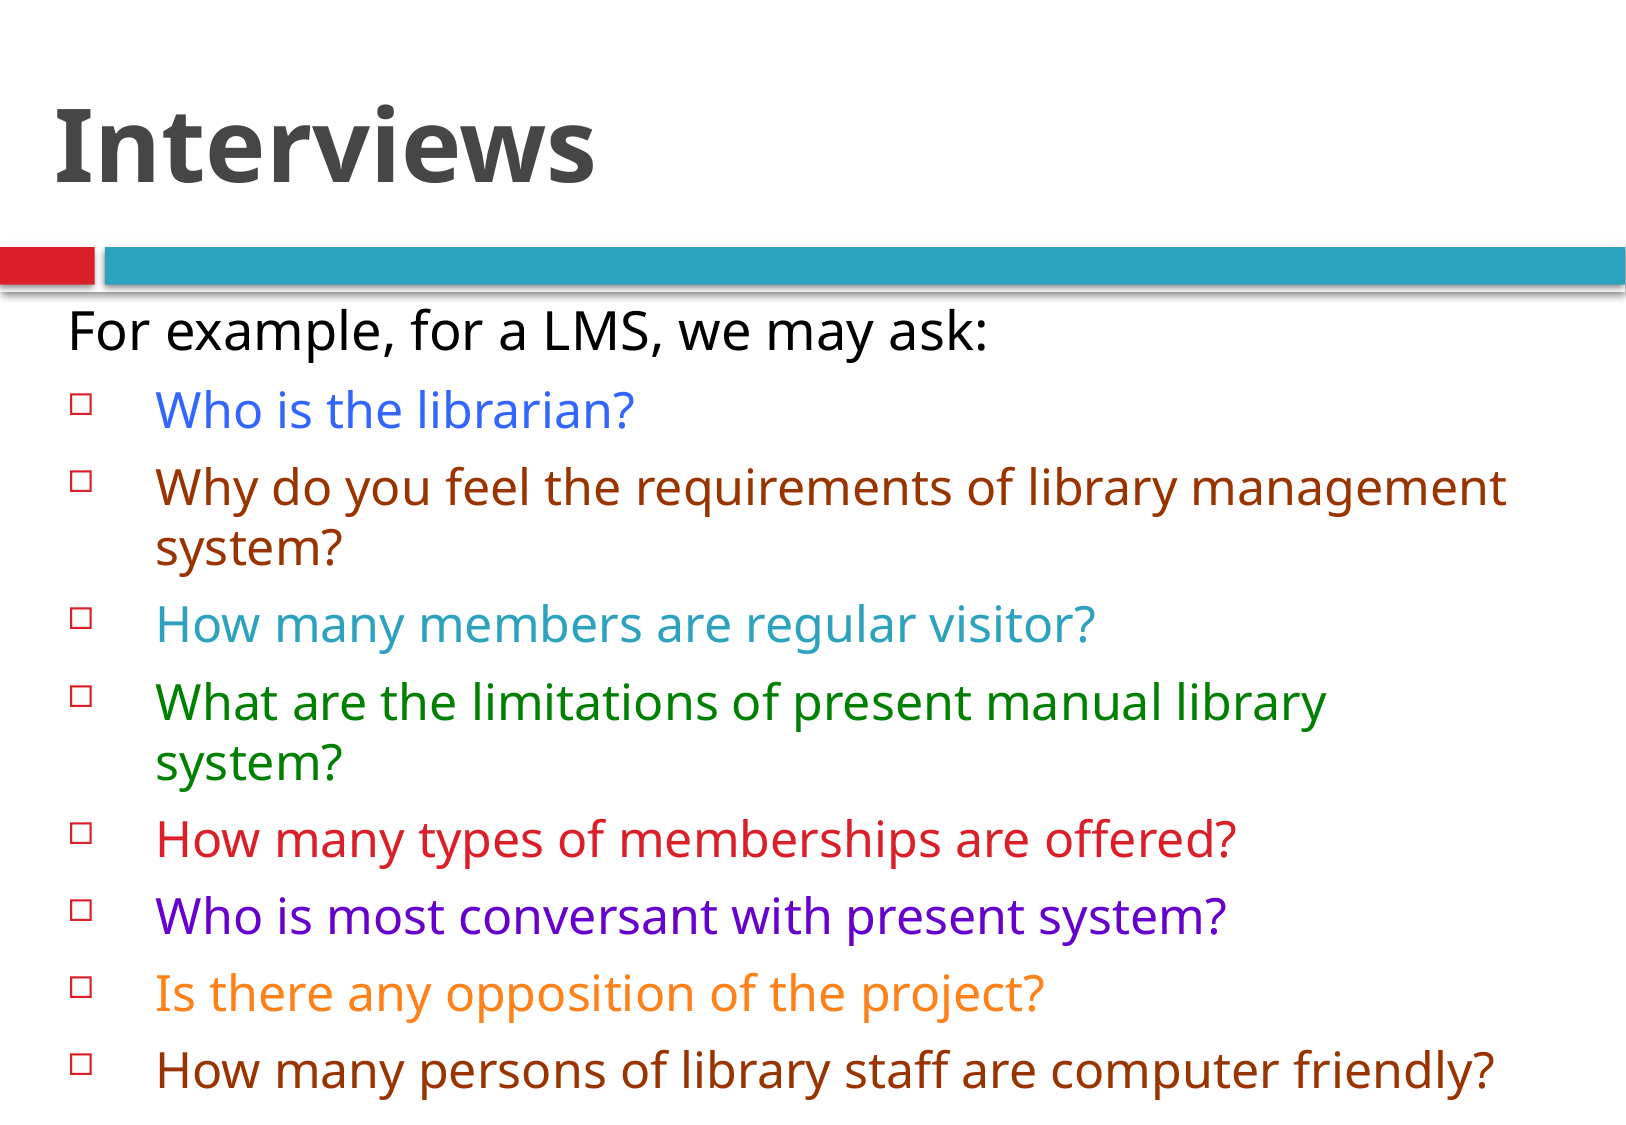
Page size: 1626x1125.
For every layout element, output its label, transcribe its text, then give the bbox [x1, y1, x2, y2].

title Interviews [37, 49, 1558, 212]
list For example, for a LMS, we may ask: Who is the librarian? Why do you feel the requirements of library management system? How many members are regular visitor? What are the limitations of present manual library system? How many types of memberships are offered? Who is most conversant with present system? Is there any opposition of the project? How many persons of library staff are computer friendly? [49, 287, 1538, 951]
